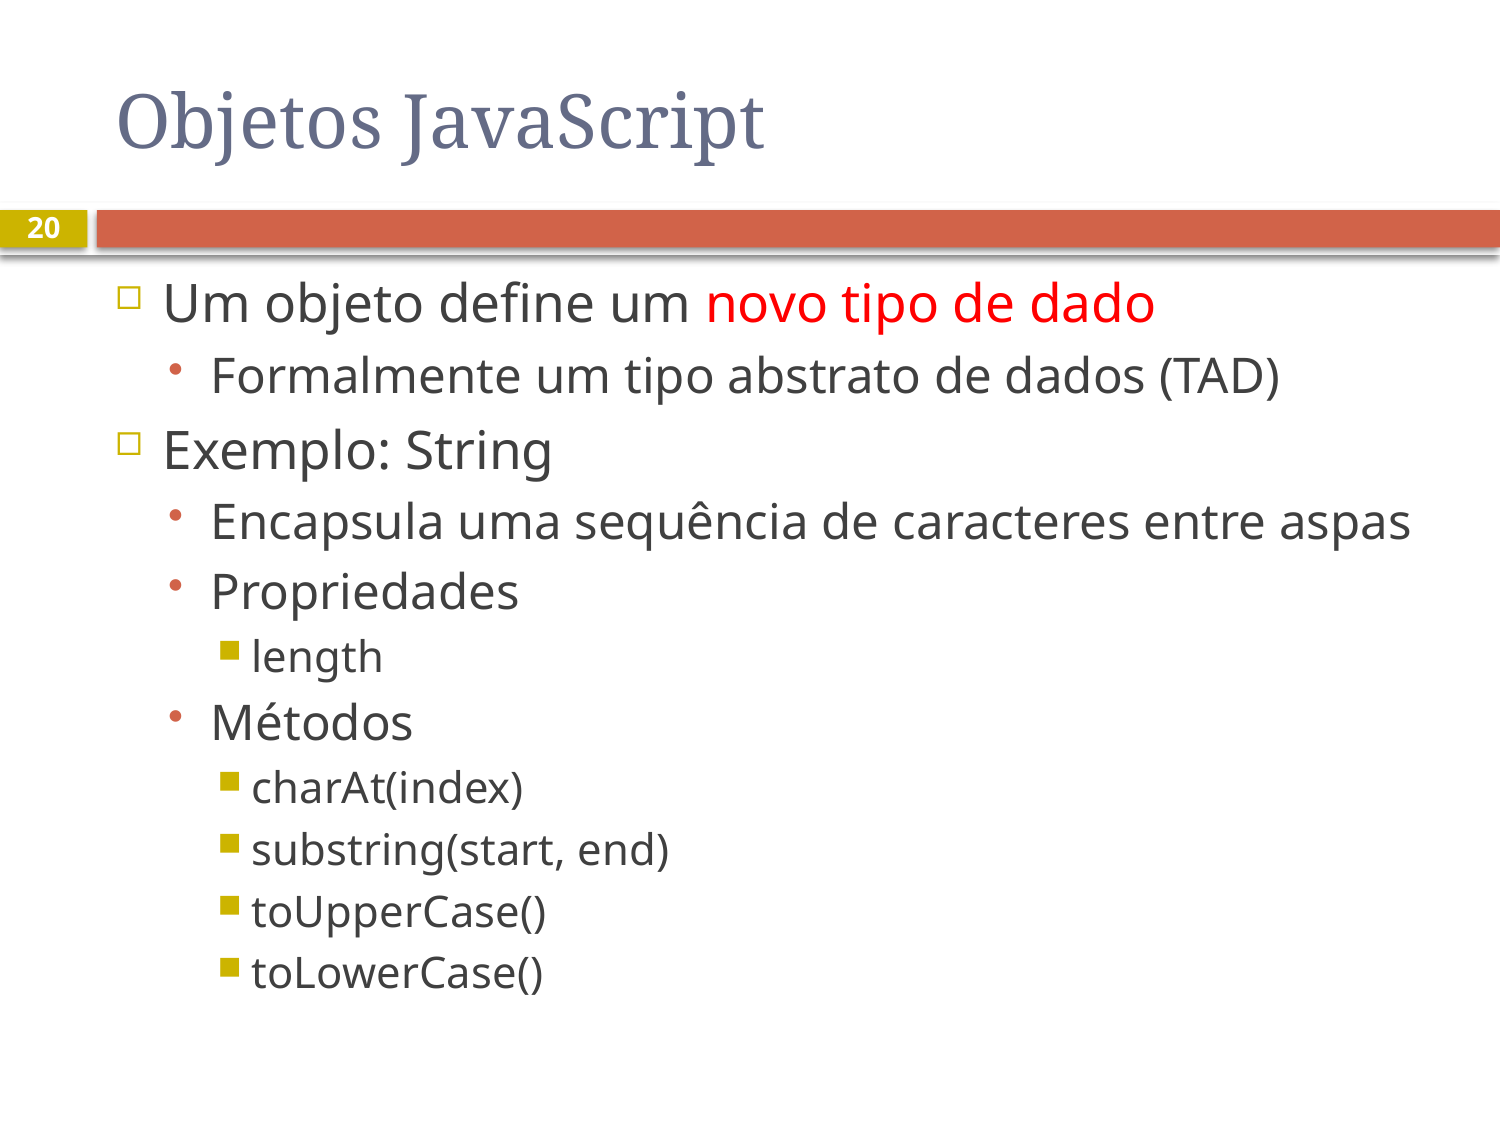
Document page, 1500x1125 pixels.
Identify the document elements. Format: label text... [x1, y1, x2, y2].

list Um objeto define um novo tipo de dado Formalmente um tipo abstrato de dados (TAD) Exemplo: String Encapsula uma sequência de caracteres entre aspas Propriedades length Métodos charAt(index) substring(start, end) toUpperCase() toLowerCase() [100, 262, 1438, 1063]
slide_number 20 [0, 208, 88, 249]
title Objetos JavaScript [100, 37, 1438, 200]
